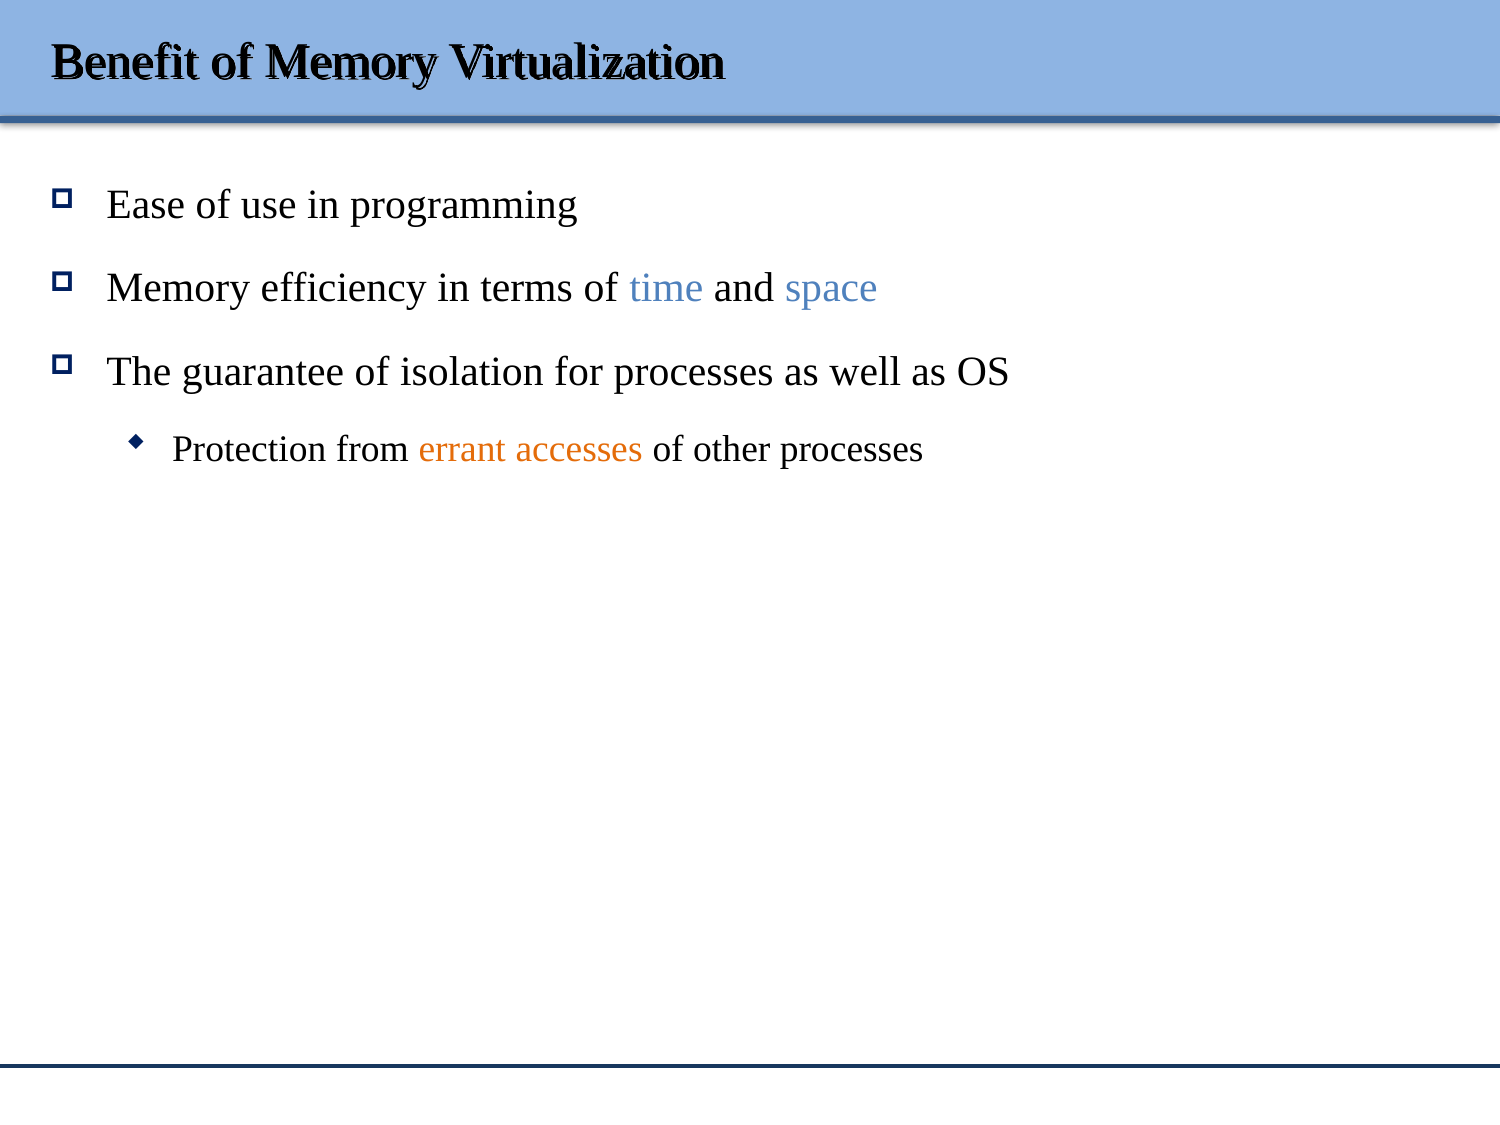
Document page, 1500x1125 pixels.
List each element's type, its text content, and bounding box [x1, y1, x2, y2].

list Ease of use in programming Memory efficiency in terms of time and space The guarantee of isolation for processes as well as OS Protection from errant accesses of other processes [34, 144, 1477, 1048]
title Benefit of Memory Virtualization [34, 8, 1477, 106]
